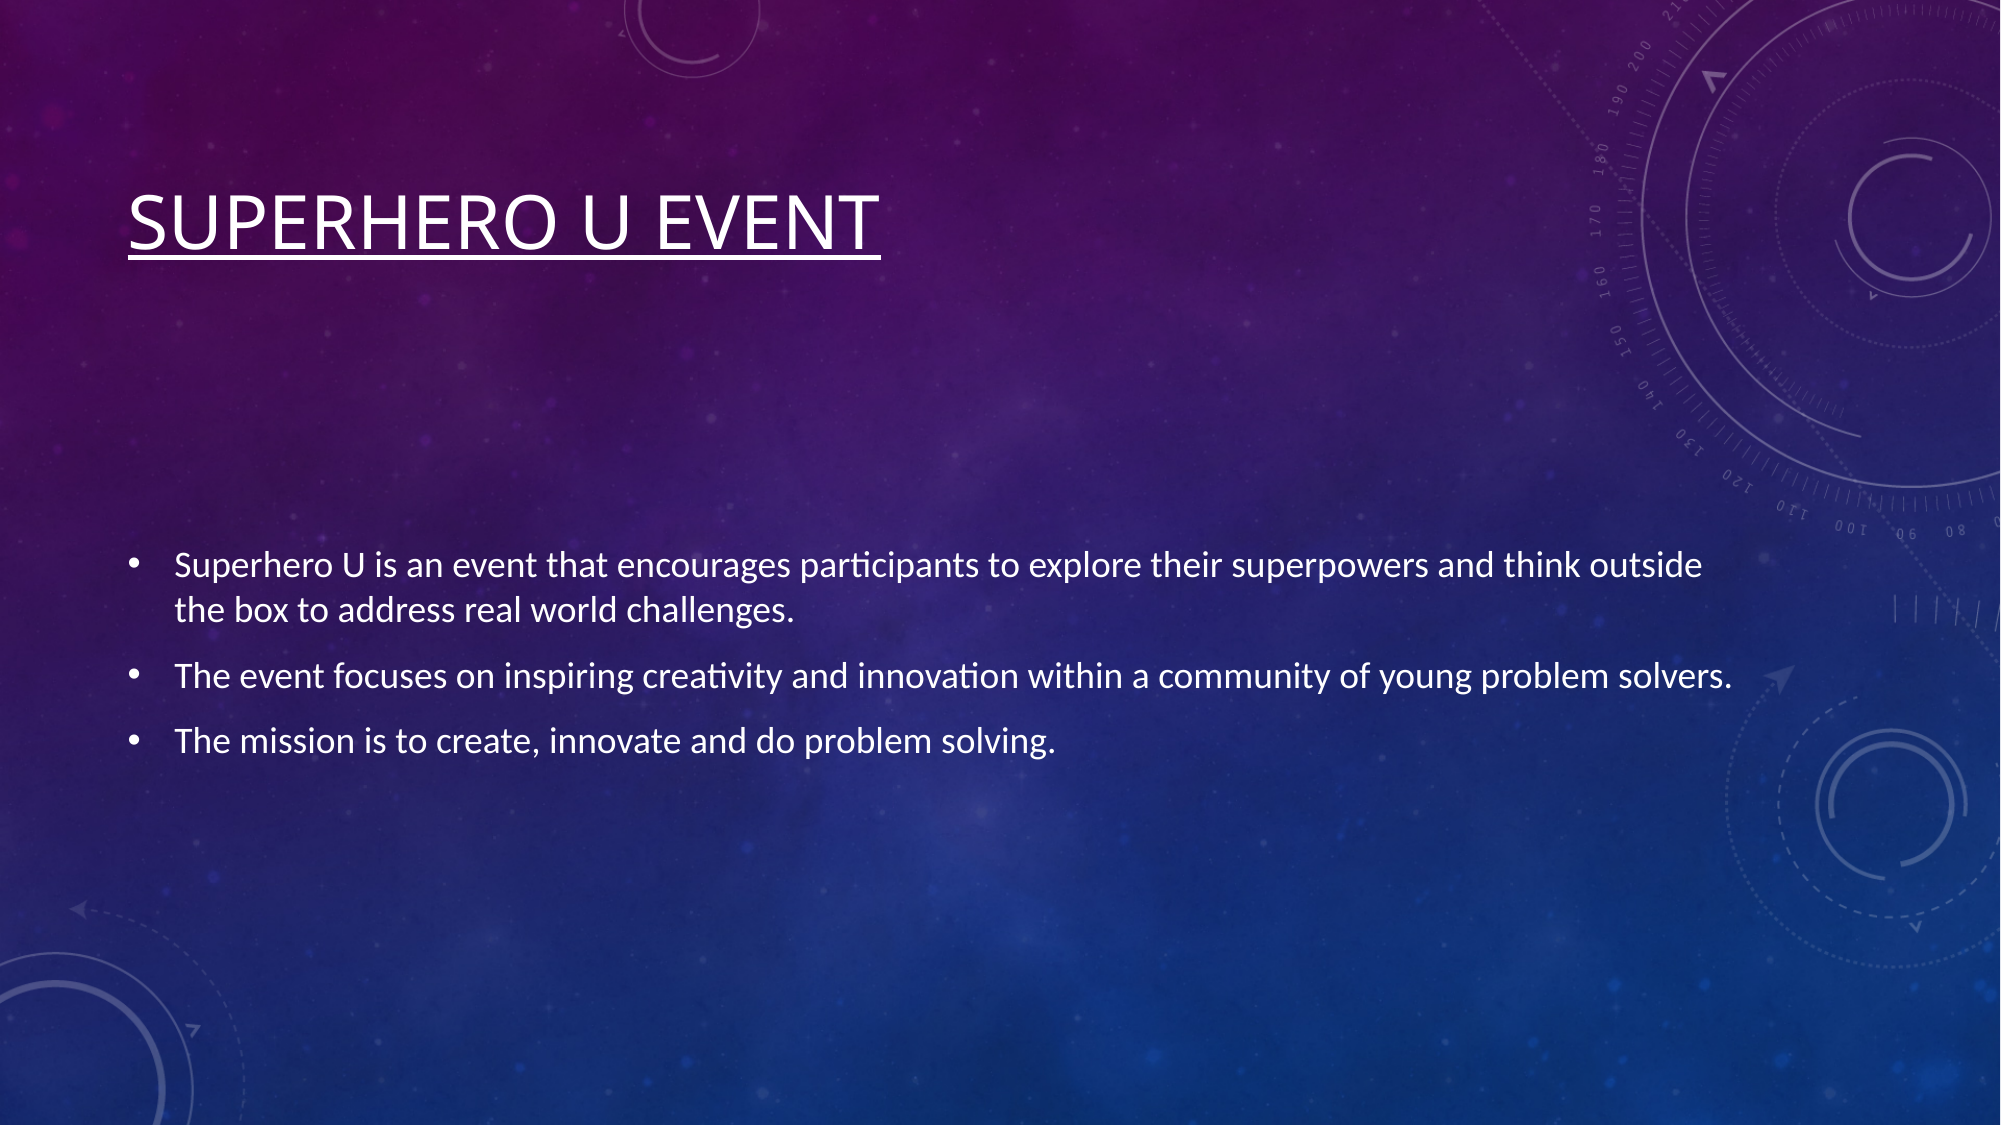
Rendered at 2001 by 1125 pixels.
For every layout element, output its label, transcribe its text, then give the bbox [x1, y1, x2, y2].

list Superhero U is an event that encourages participants to explore their superpowers and think outside the box to address real world challenges. The event focuses on inspiring creativity and innovation within a community of young problem solvers. The mission is to create, innovate and do problem solving. [112, 351, 1775, 950]
title Superhero u event [112, 99, 1775, 339]
picture [0, 0, 2001, 1125]
